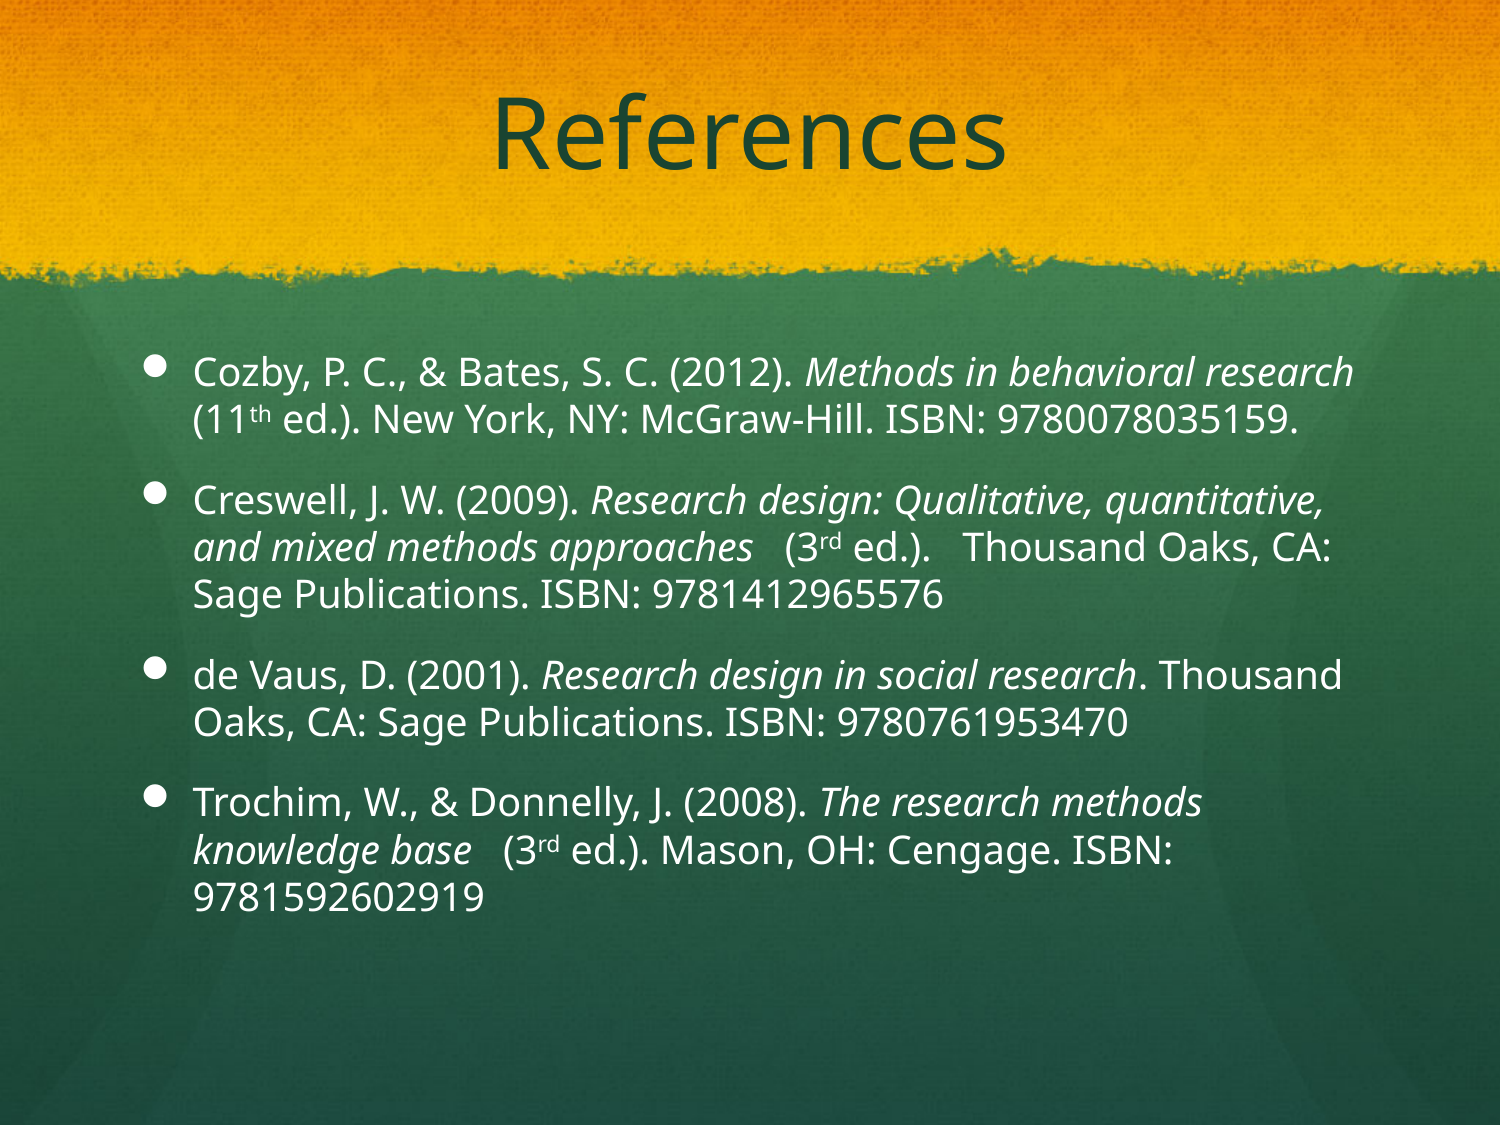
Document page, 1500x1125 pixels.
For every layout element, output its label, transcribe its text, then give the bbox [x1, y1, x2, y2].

list Cozby, P. C., & Bates, S. C. (2012). Methods in behavioral research (11th ed.). New York, NY: McGraw-Hill. ISBN: 9780078035159. Creswell, J. W. (2009). Research design: Qualitative, quantitative, and mixed methods approaches (3rd ed.). Thousand Oaks, CA: Sage Publications. ISBN: 9781412965576 de Vaus, D. (2001). Research design in social research. Thousand Oaks, CA: Sage Publications. ISBN: 9780761953470 Trochim, W., & Donnelly, J. (2008). The research methods knowledge base (3rd ed.). Mason, OH: Cengage. ISBN: 9781592602919 [125, 339, 1375, 1026]
title References [125, 13, 1375, 246]
picture [0, 0, 1500, 1125]
